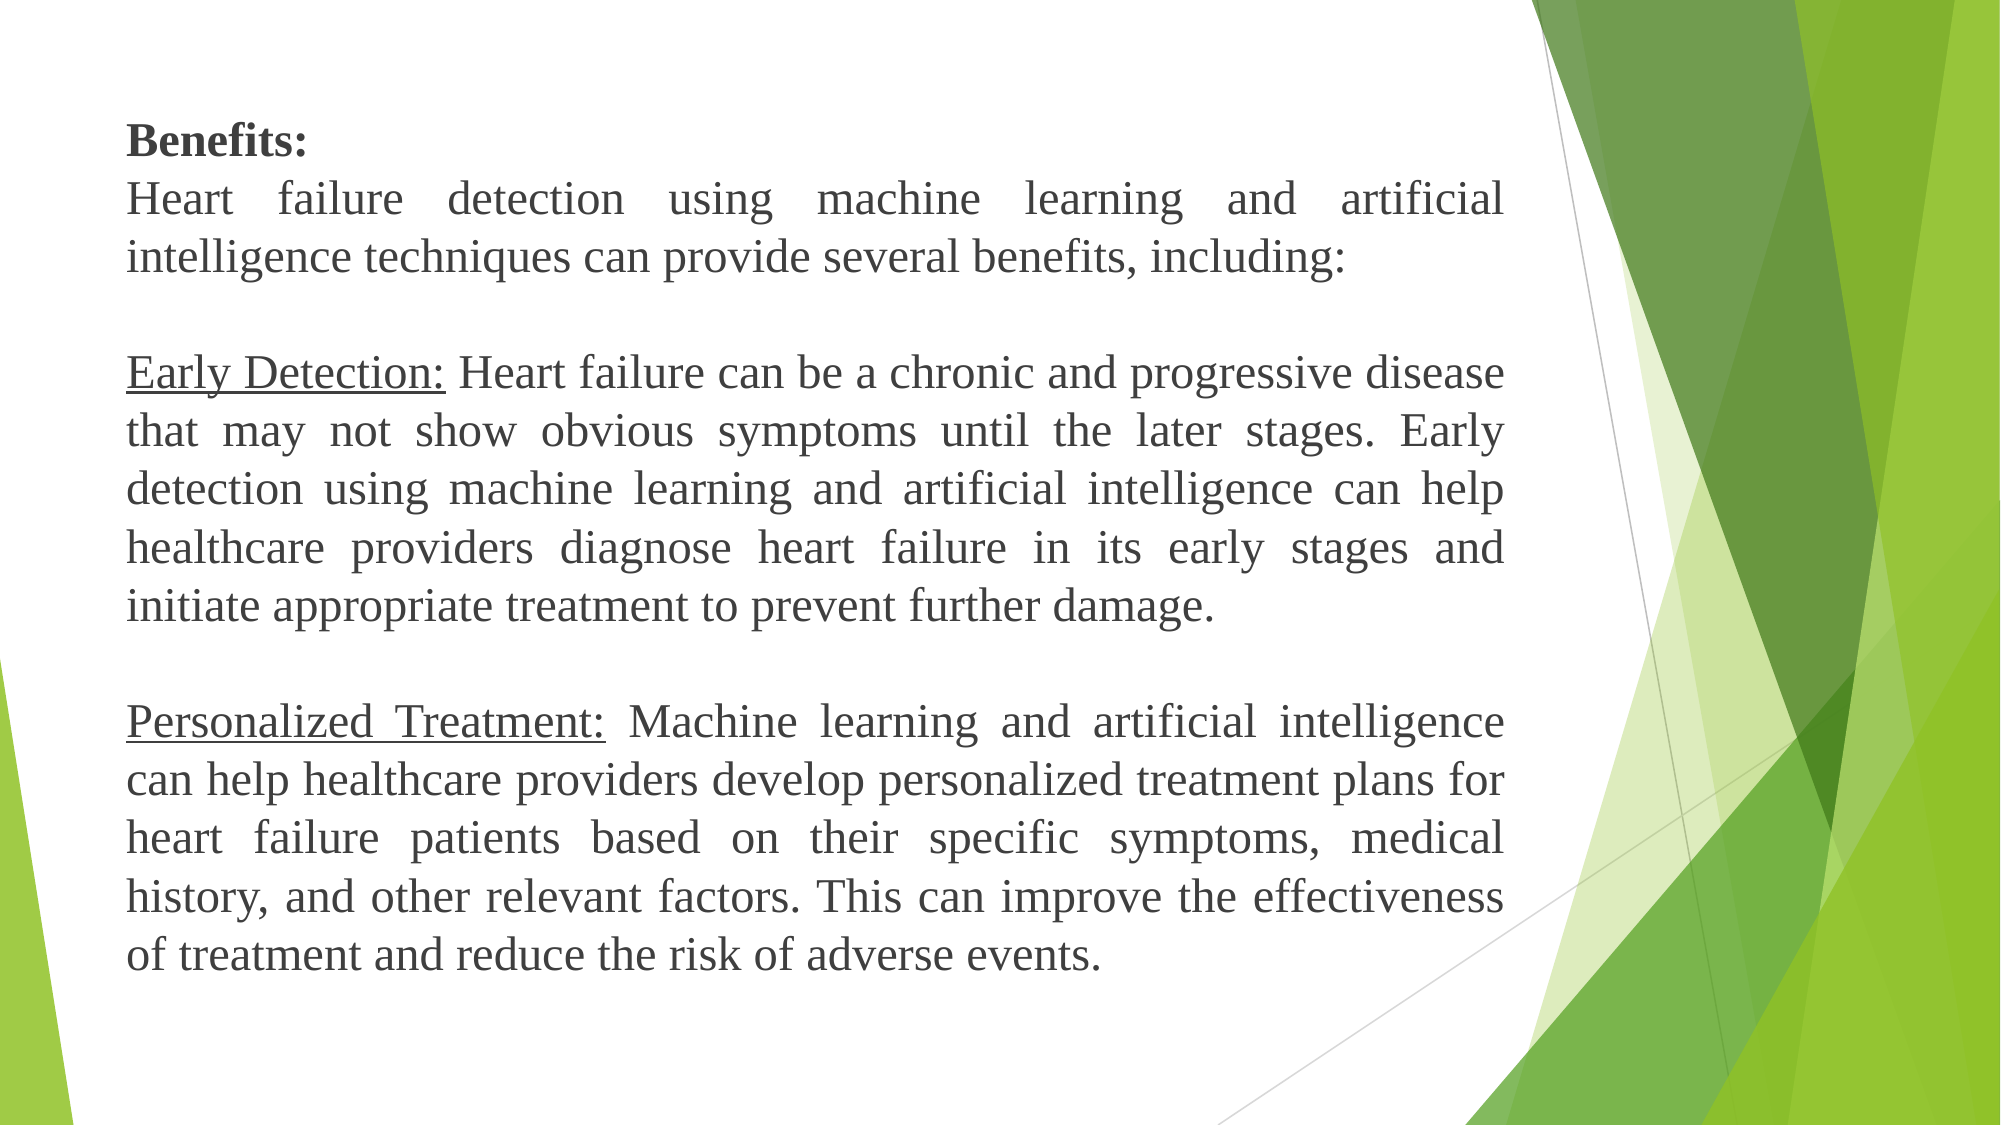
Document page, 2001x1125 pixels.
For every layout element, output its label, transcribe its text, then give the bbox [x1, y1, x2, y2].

list Benefits: Heart failure detection using machine learning and artificial intelligence techniques can provide several benefits, including: Early Detection: Heart failure can be a chronic and progressive disease that may not show obvious symptoms until the later stages. Early detection using machine learning and artificial intelligence can help healthcare providers diagnose heart failure in its early stages and initiate appropriate treatment to prevent further damage. Personalized Treatment: Machine learning and artificial intelligence can help healthcare providers develop personalized treatment plans for heart failure patients based on their specific symptoms, medical history, and other relevant factors. This can improve the effectiveness of treatment and reduce the risk of adverse events. [111, 99, 1522, 991]
